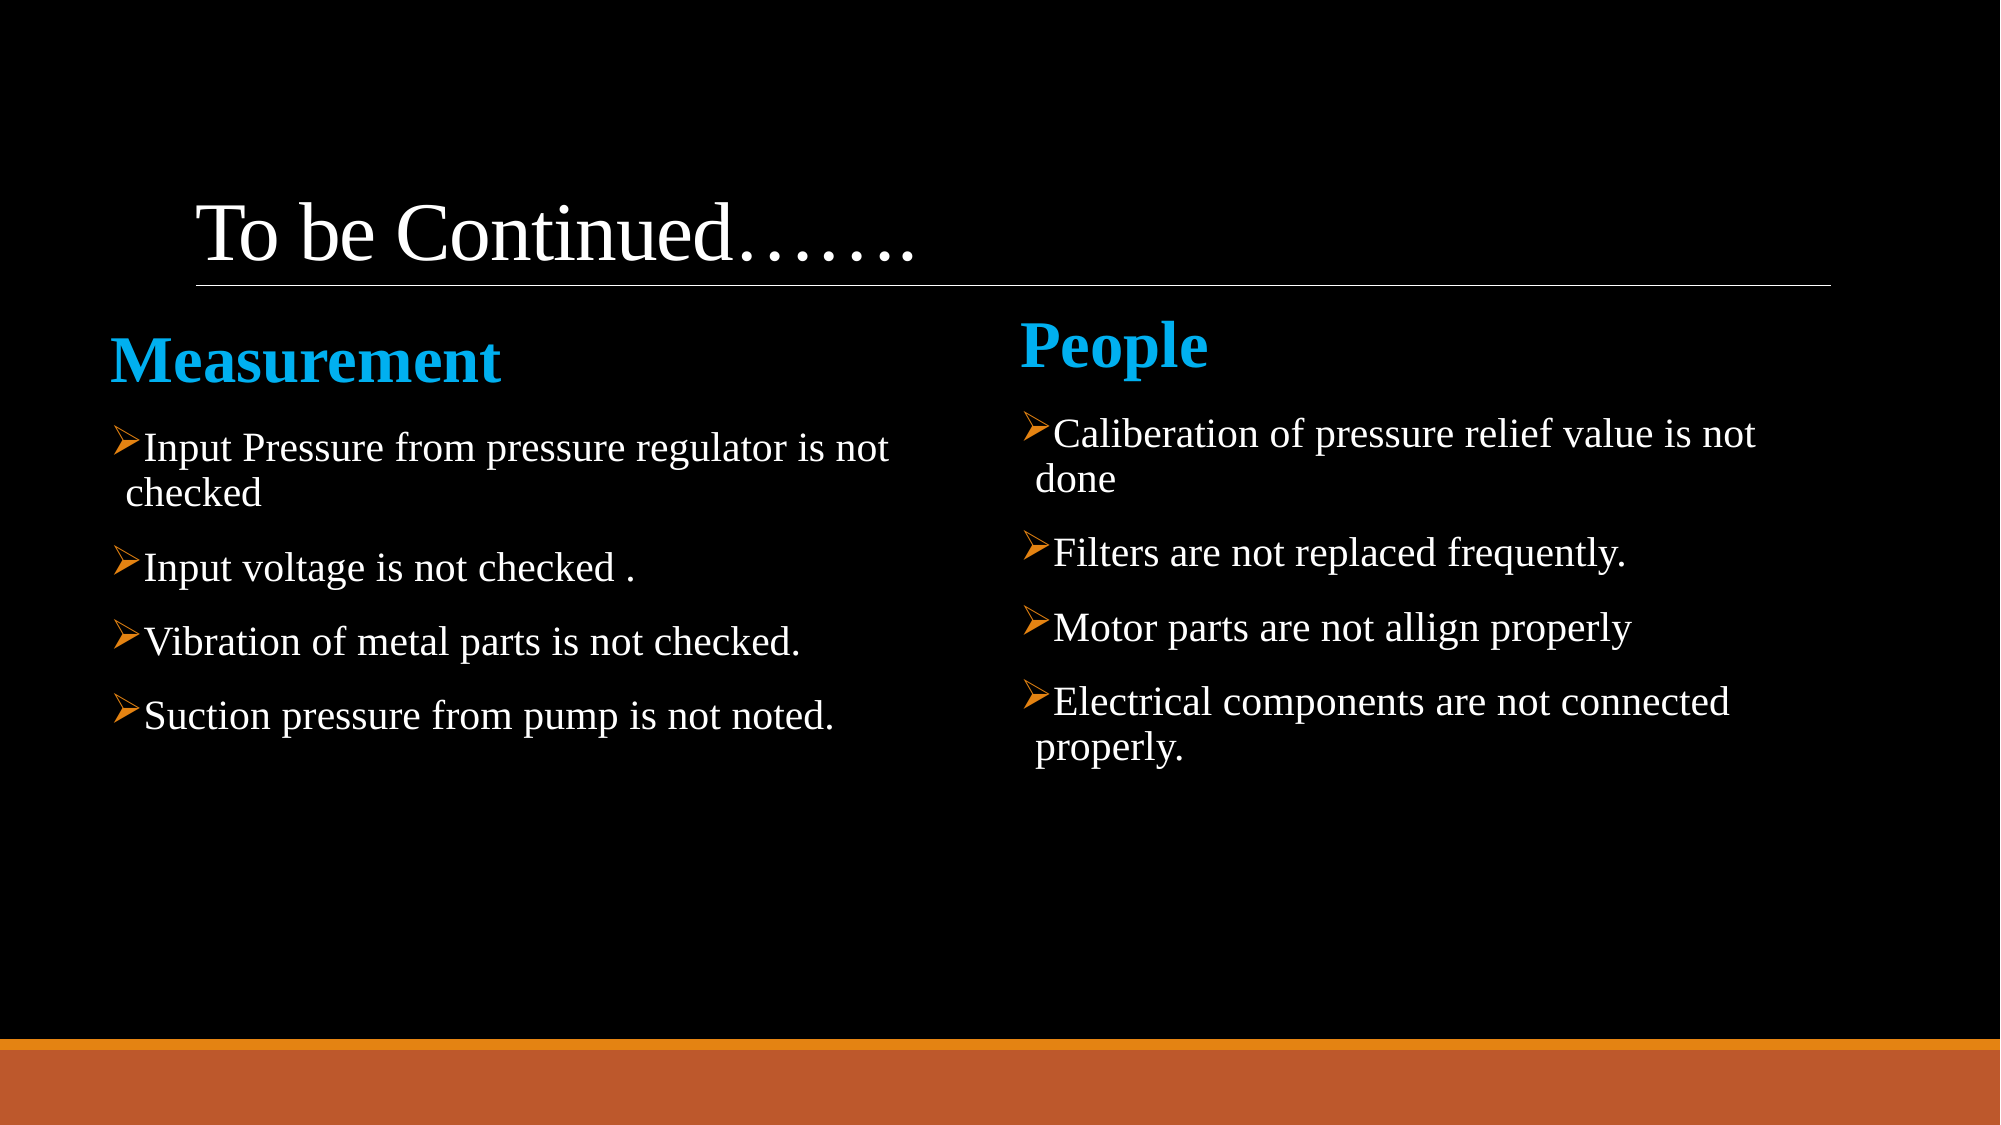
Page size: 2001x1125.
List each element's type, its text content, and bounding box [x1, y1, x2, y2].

list People Caliberation of pressure relief value is not done Filters are not replaced frequently. Motor parts are not allign properly Electrical components are not connected properly. [1020, 302, 1830, 963]
title To be Continued……. [180, 47, 1830, 285]
list Measurement Input Pressure from pressure regulator is not checked Input voltage is not checked . Vibration of metal parts is not checked. Suction pressure from pump is not noted. [110, 317, 921, 978]
